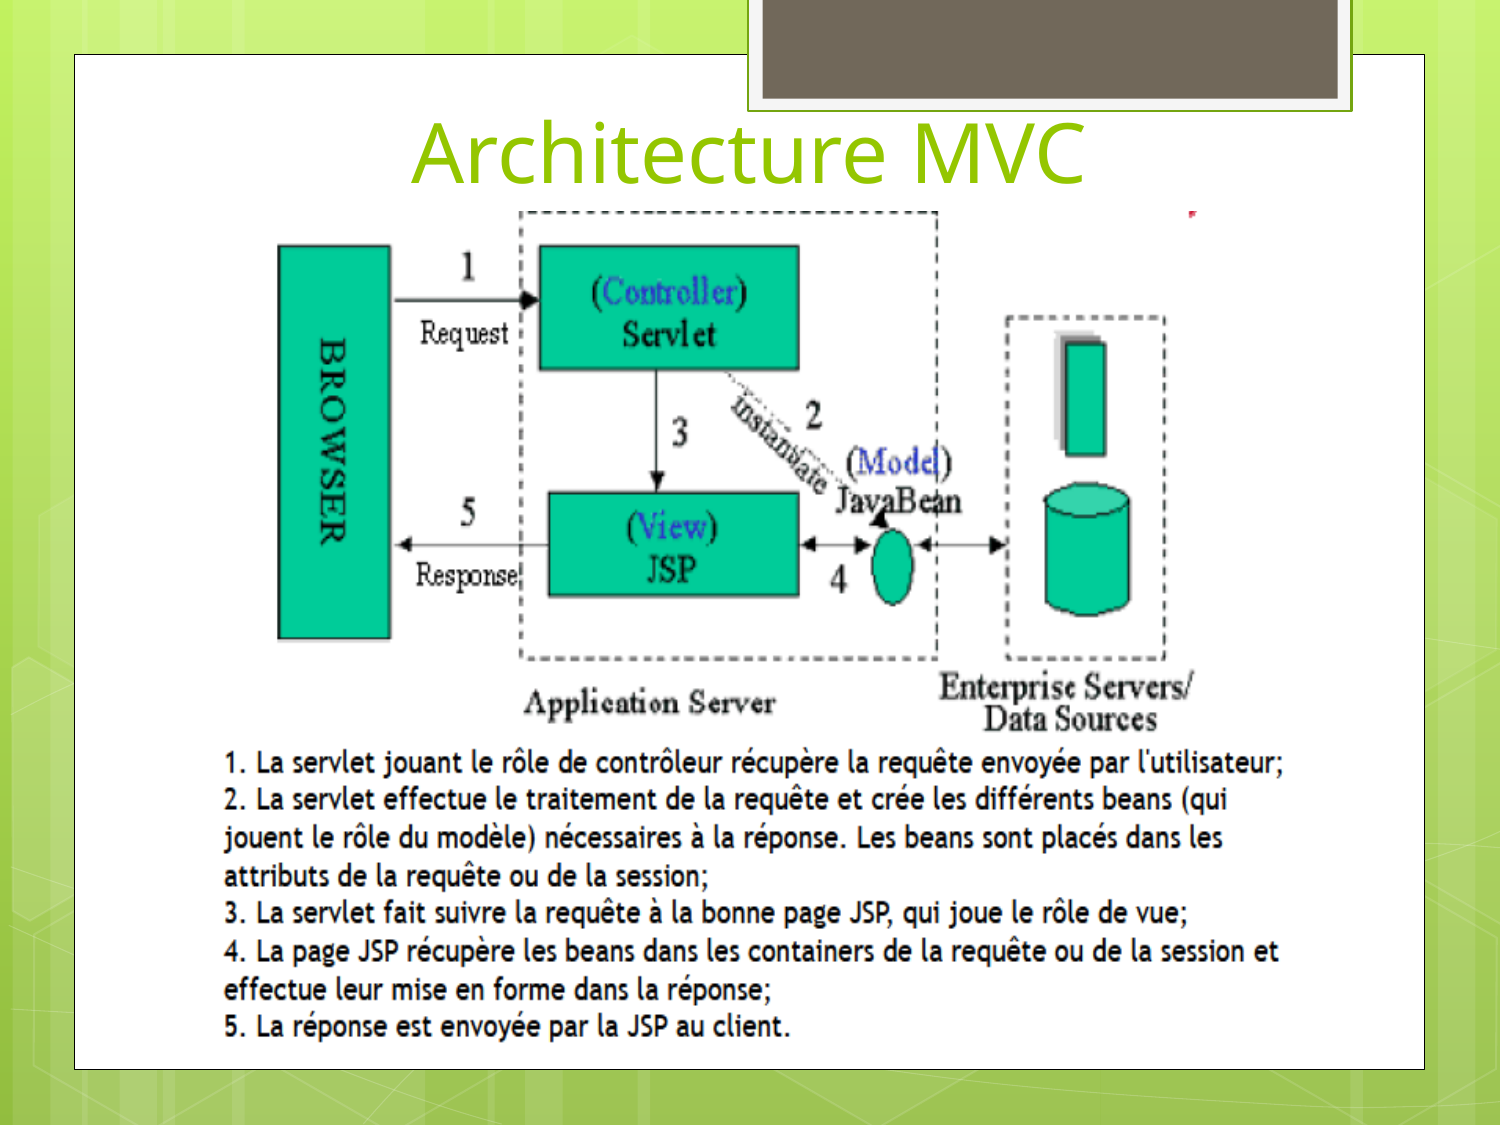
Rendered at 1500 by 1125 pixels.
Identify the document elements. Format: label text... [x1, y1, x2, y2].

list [152, 210, 1365, 1059]
title Architecture MVC [75, 20, 1425, 209]
